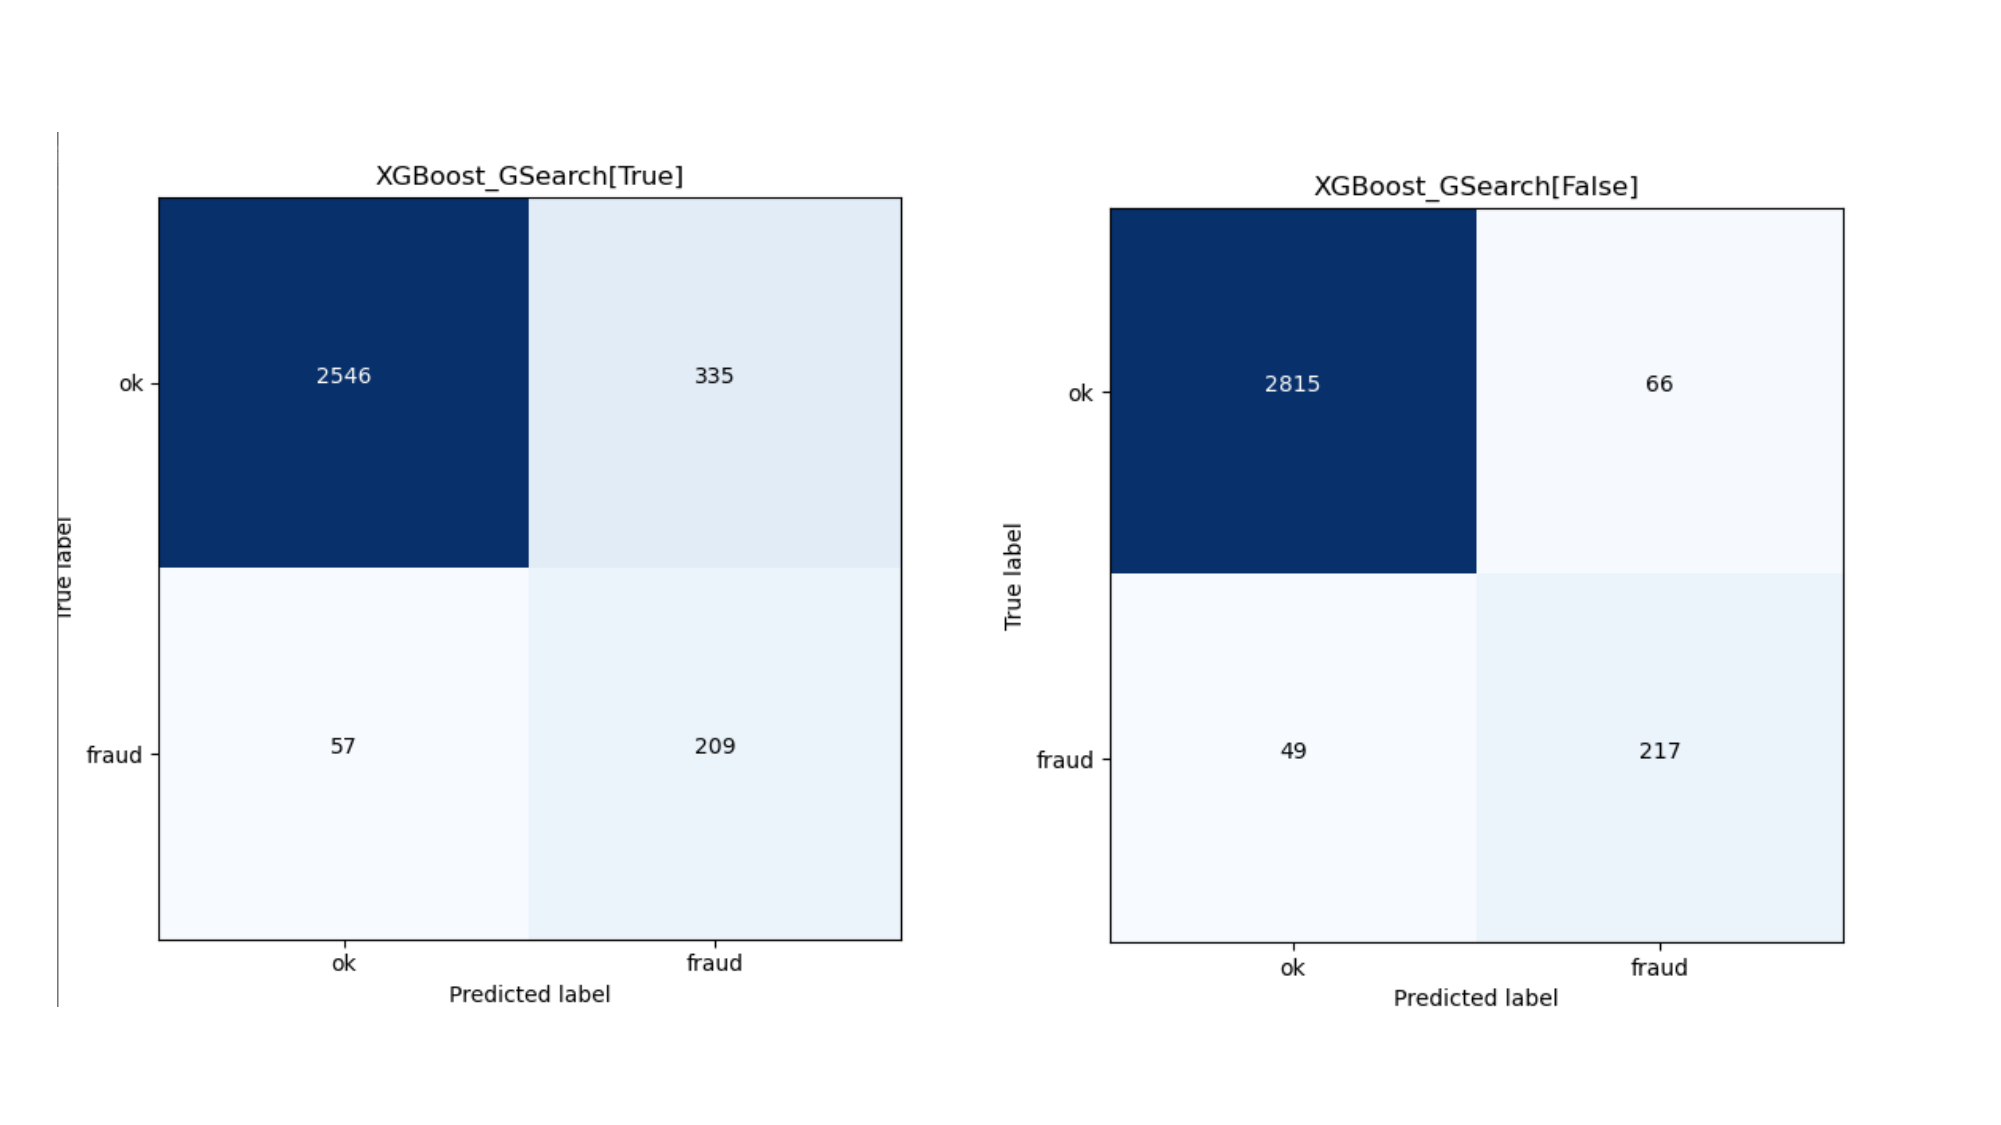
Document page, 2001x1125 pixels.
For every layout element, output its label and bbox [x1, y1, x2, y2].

picture [985, 150, 1882, 1007]
picture [57, 132, 923, 1007]
